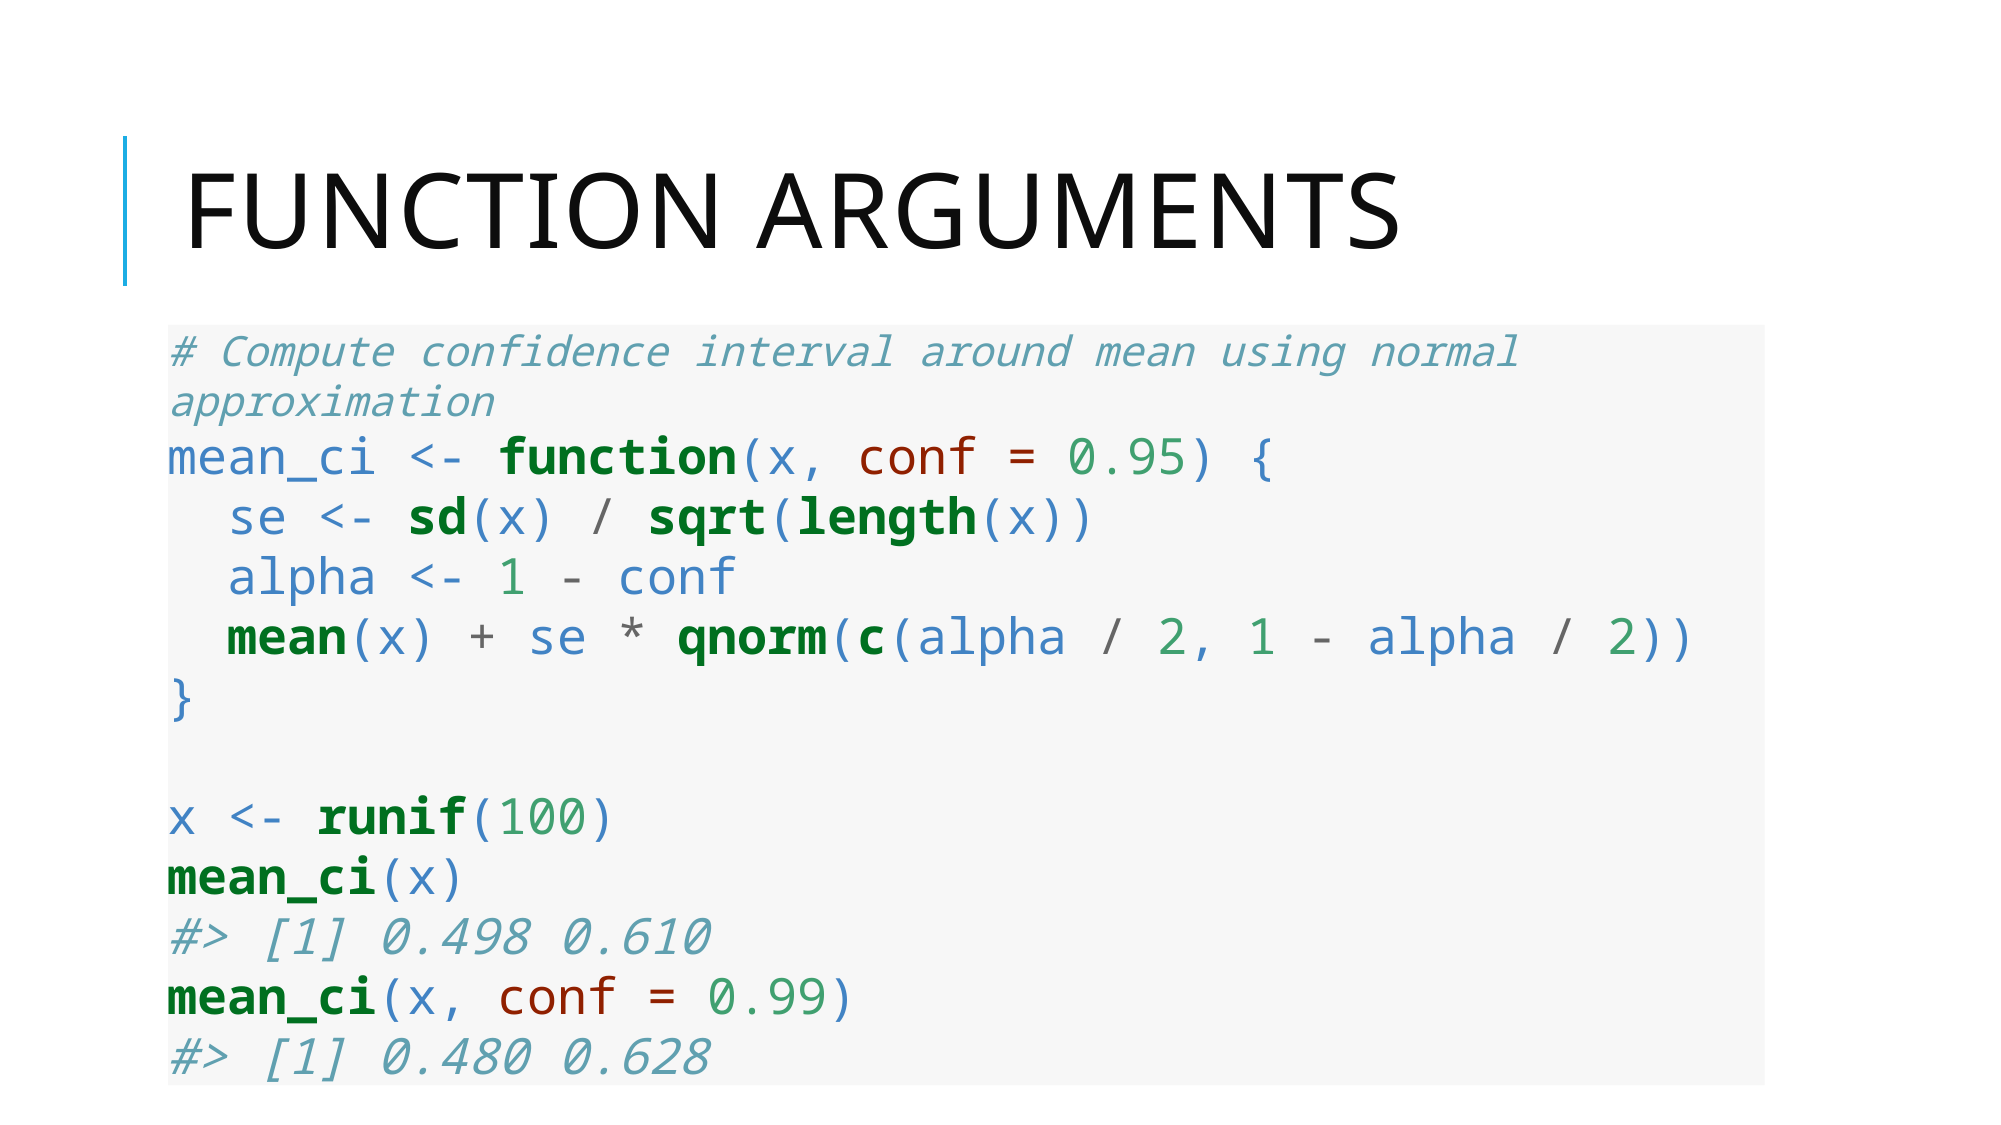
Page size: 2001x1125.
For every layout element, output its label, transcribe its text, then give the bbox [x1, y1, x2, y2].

title Function arguments [168, 96, 1763, 324]
list # Compute confidence interval around mean using normal approximation mean_ci <- function(x, conf = 0.95) { se <- sd(x) / sqrt(length(x)) alpha <- 1 - conf mean(x) + se * qnorm(c(alpha / 2, 1 - alpha / 2)) } x <- runif(100) mean_ci(x) #> [1] 0.498 0.610 mean_ci(x, conf = 0.99) #> [1] 0.480 0.628 [168, 324, 1765, 1086]
